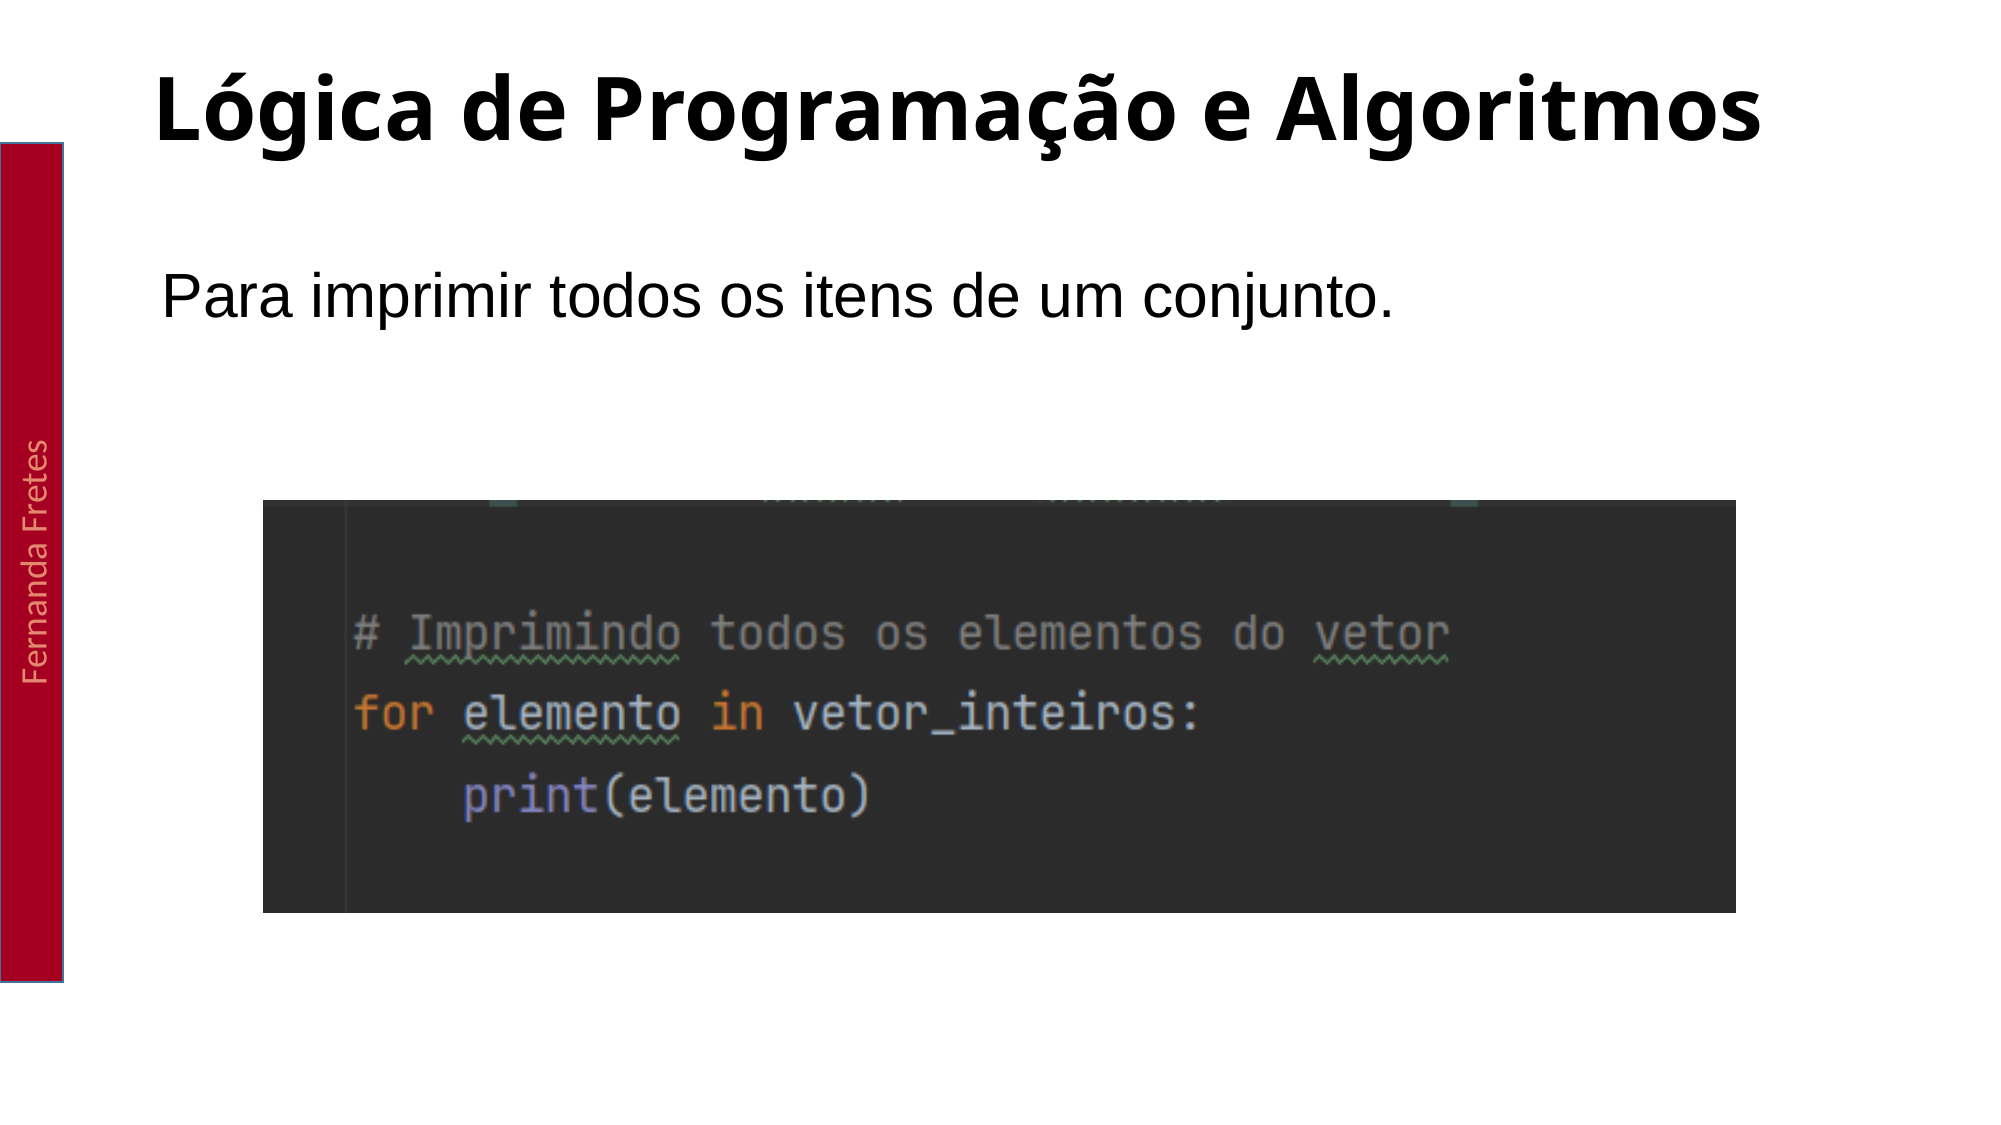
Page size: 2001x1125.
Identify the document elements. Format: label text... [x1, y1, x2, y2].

picture [263, 500, 1736, 913]
text_box Lógica de Programação e Algoritmos [137, 56, 1863, 167]
text_box Fernanda Fretes [0, 142, 64, 983]
text_box Para imprimir todos os itens de um conjunto. [146, 247, 1852, 418]
